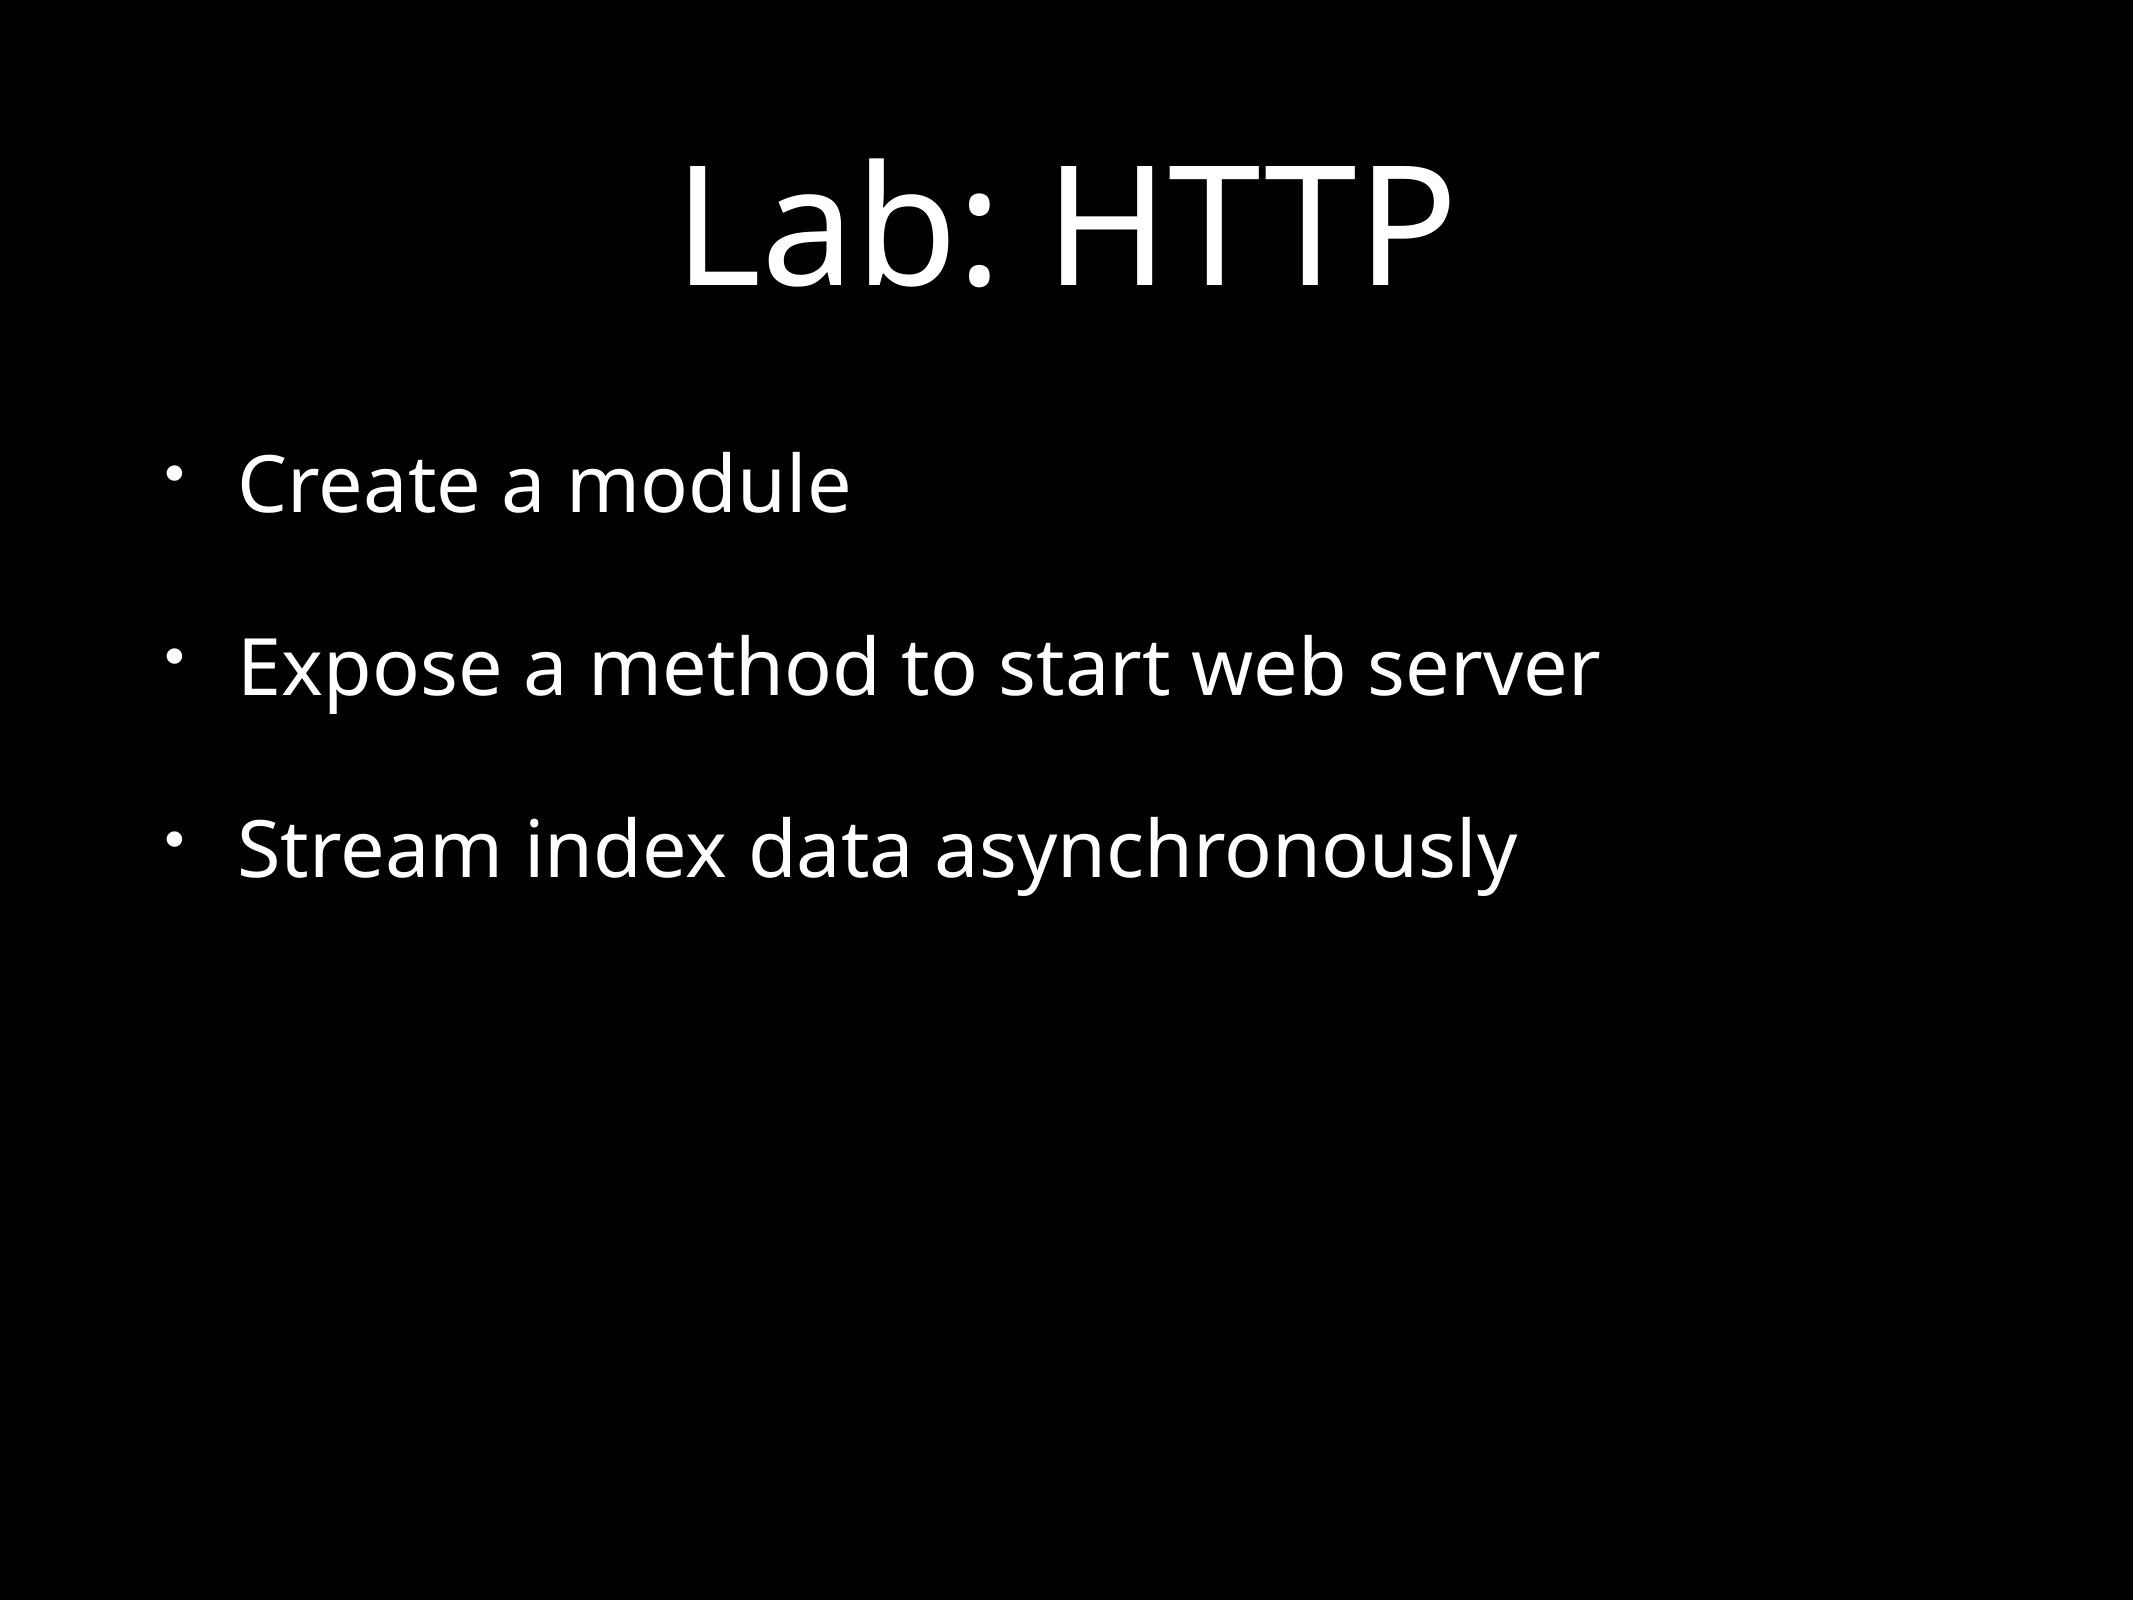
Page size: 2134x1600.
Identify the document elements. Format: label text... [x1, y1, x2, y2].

title Lab: HTTP [155, 41, 1978, 397]
list Create a module Expose a method to start web server Stream index data asynchronously [155, 424, 1978, 1457]
